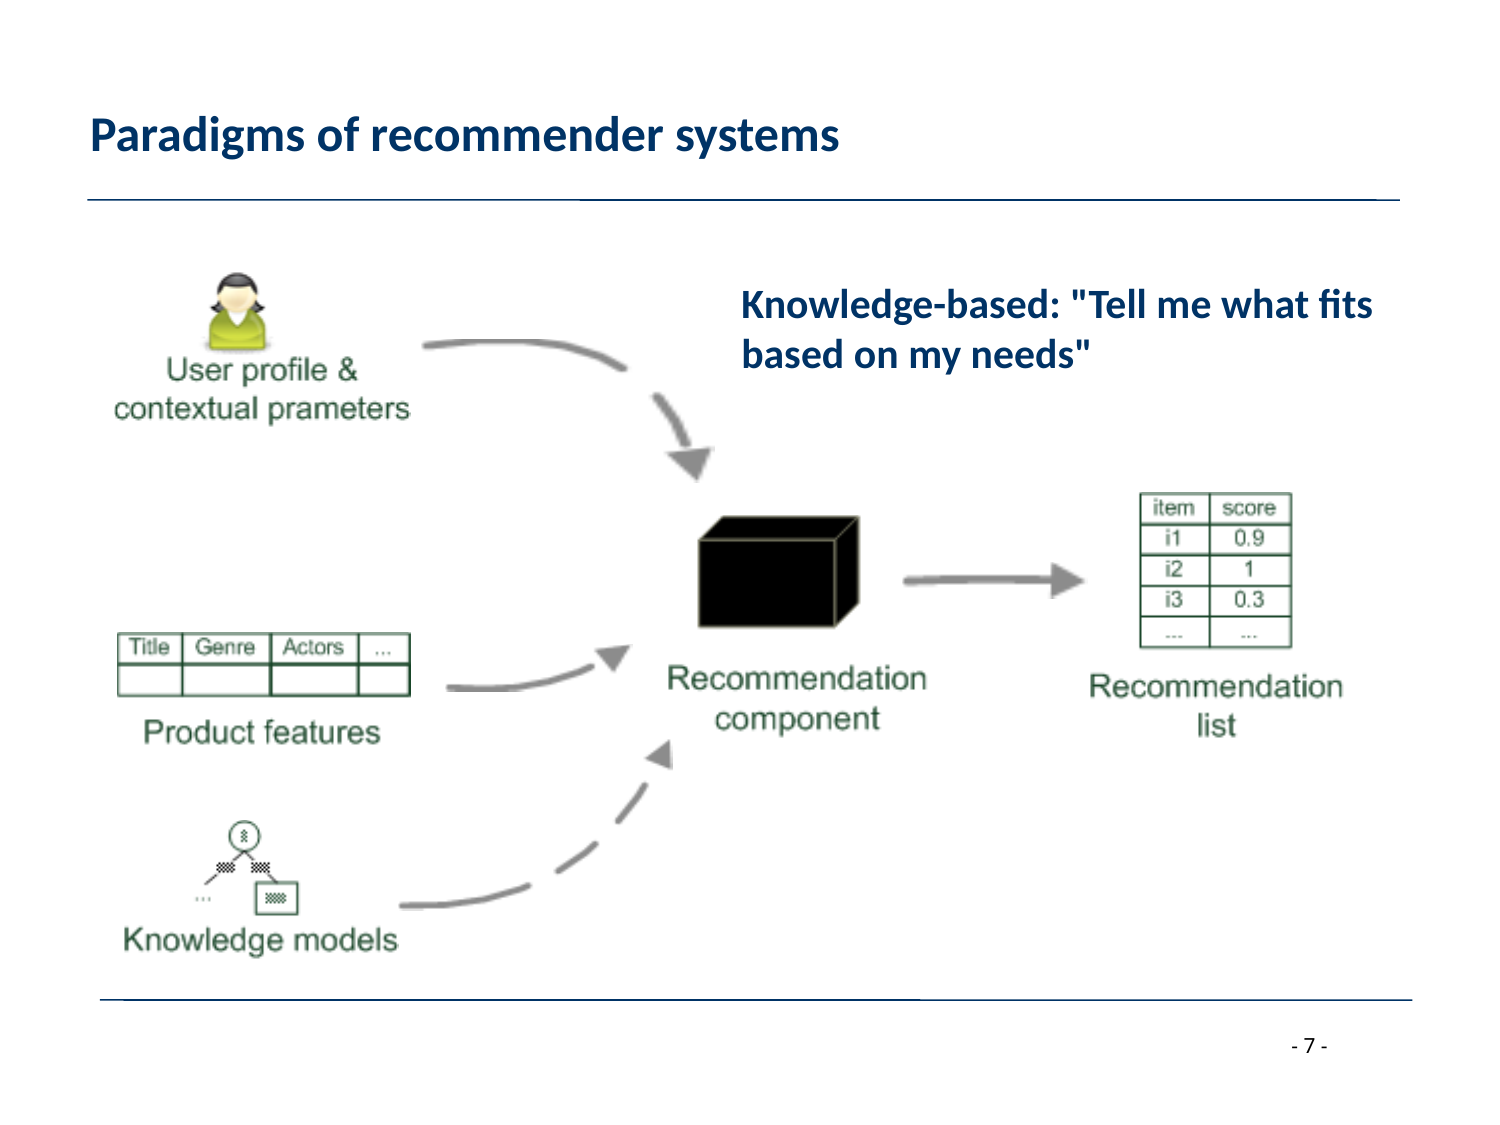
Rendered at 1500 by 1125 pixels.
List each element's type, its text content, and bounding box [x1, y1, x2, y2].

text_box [667, 491, 1355, 747]
text_box Knowledge-based: "Tell me what fits based on my needs" [726, 269, 1477, 385]
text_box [114, 269, 715, 483]
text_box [122, 737, 673, 962]
title Paradigms of recommender systems [75, 37, 1425, 225]
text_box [116, 632, 633, 755]
